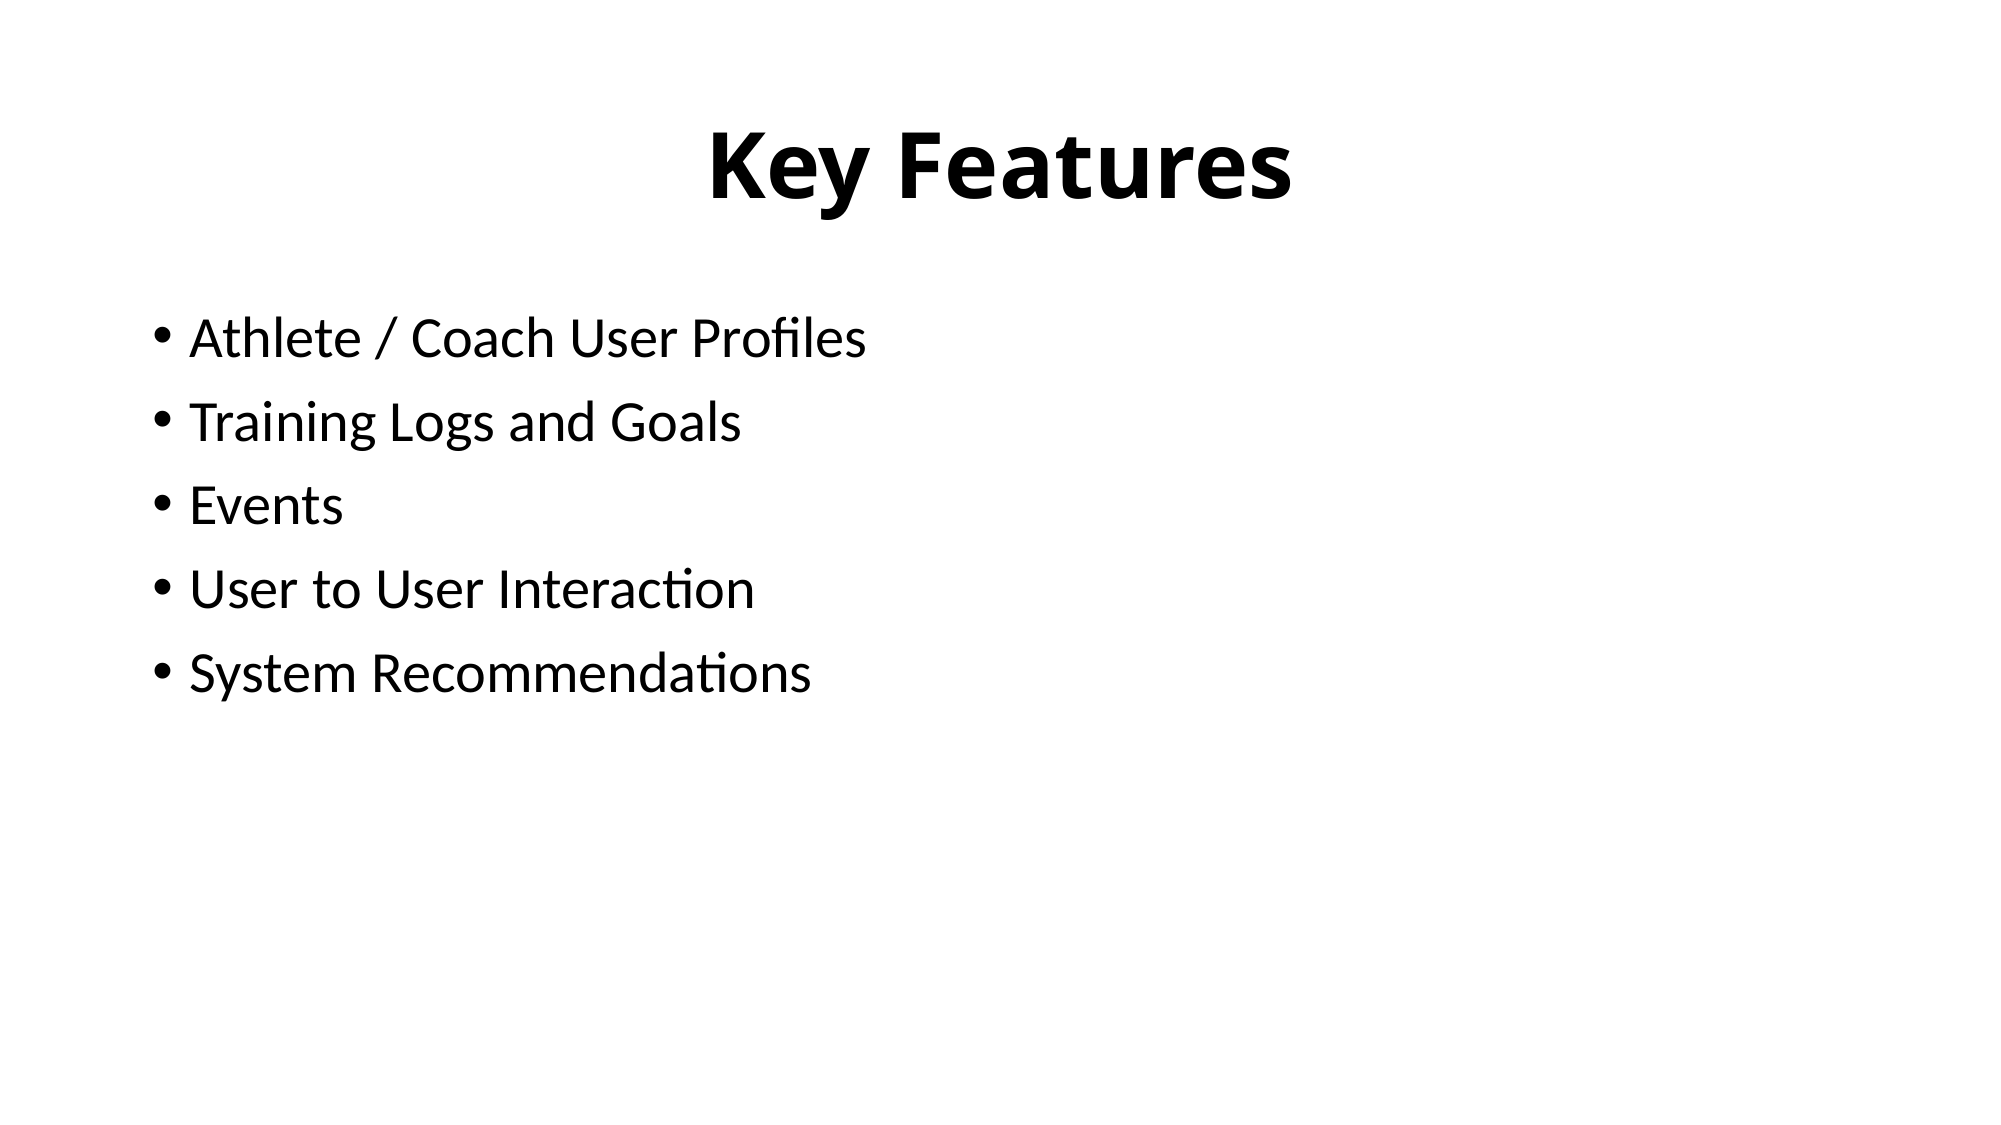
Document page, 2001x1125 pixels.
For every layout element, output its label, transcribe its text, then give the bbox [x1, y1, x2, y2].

title Key Features [137, 59, 1863, 278]
list Athlete / Coach User Profiles Training Logs and Goals Events User to User Interaction System Recommendations [137, 299, 1863, 1014]
